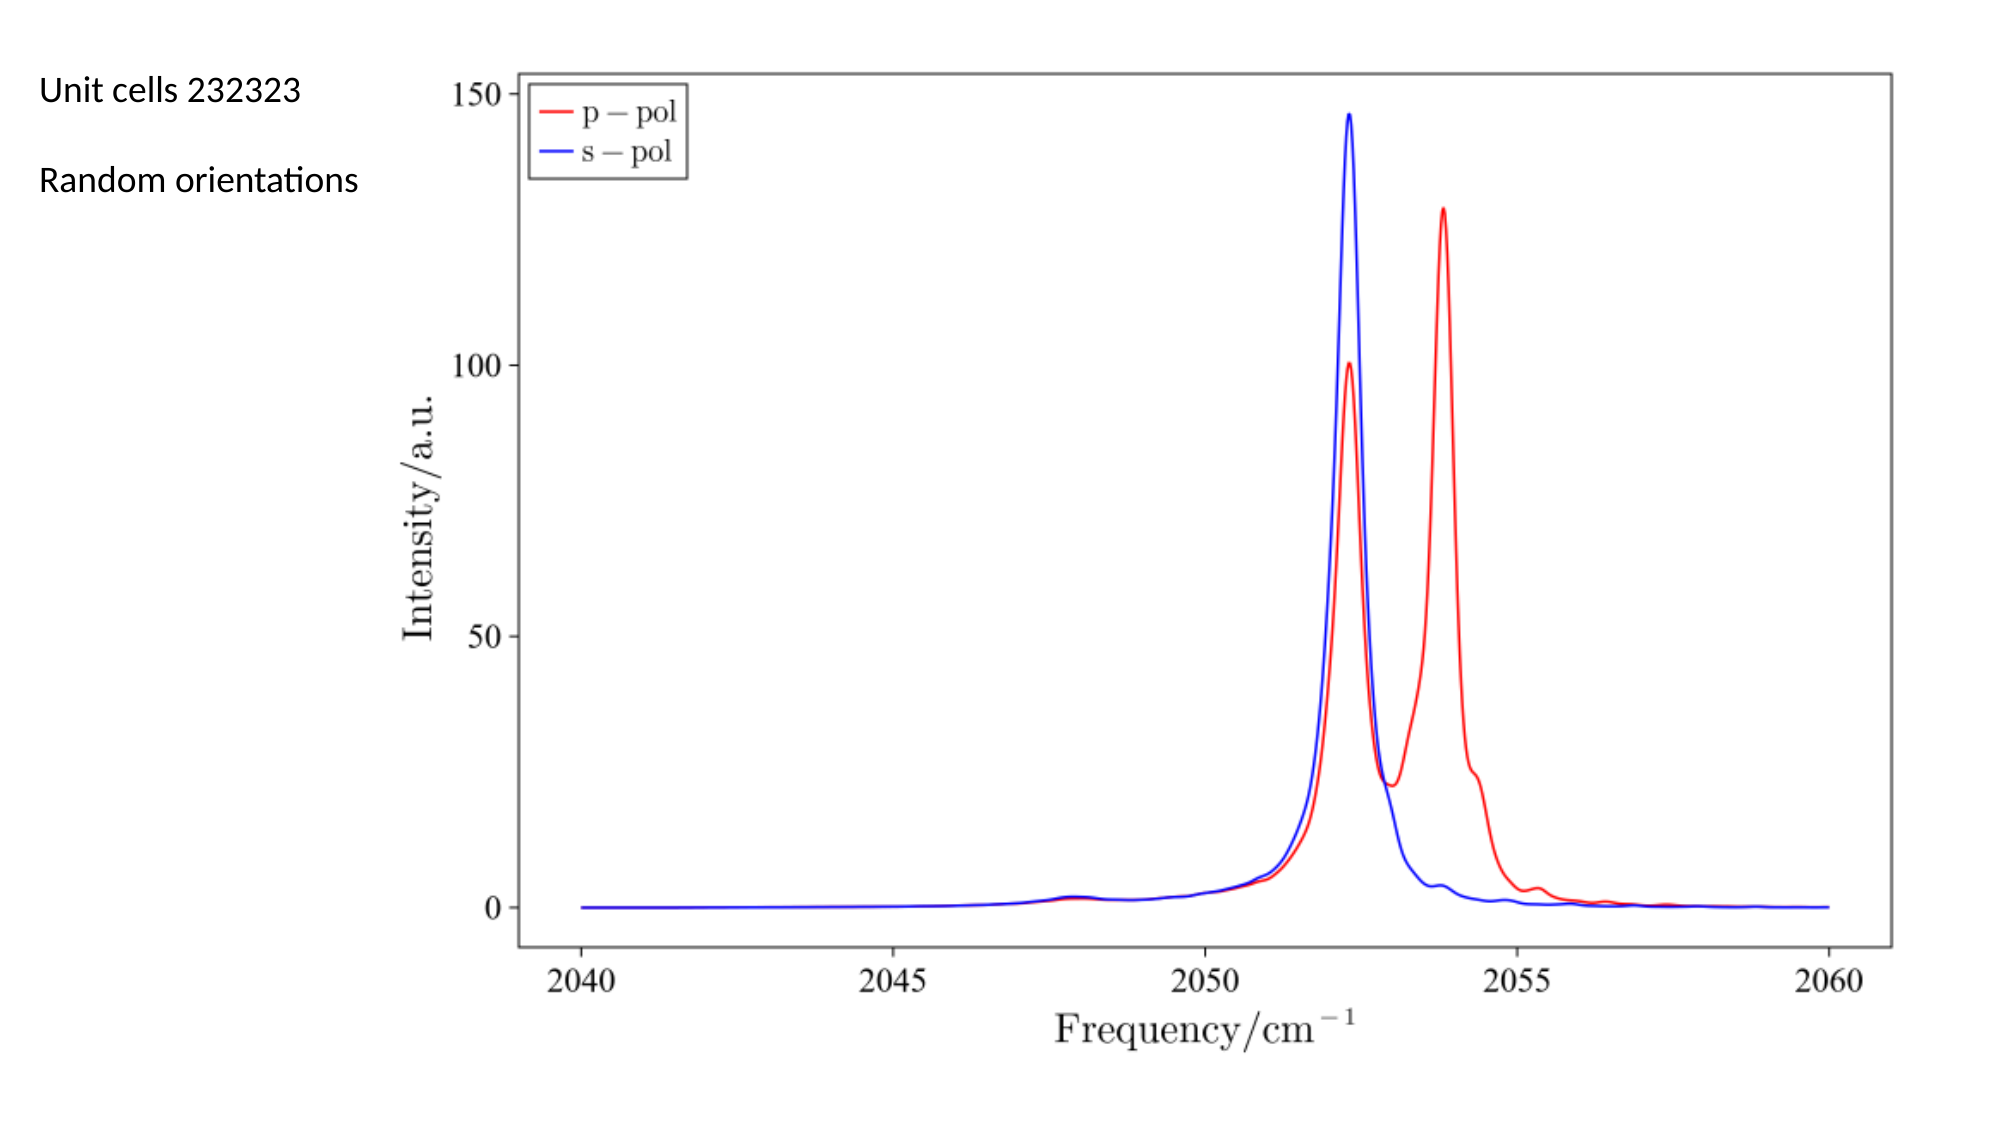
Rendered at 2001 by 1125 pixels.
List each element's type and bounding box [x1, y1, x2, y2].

picture [392, 57, 1904, 1056]
